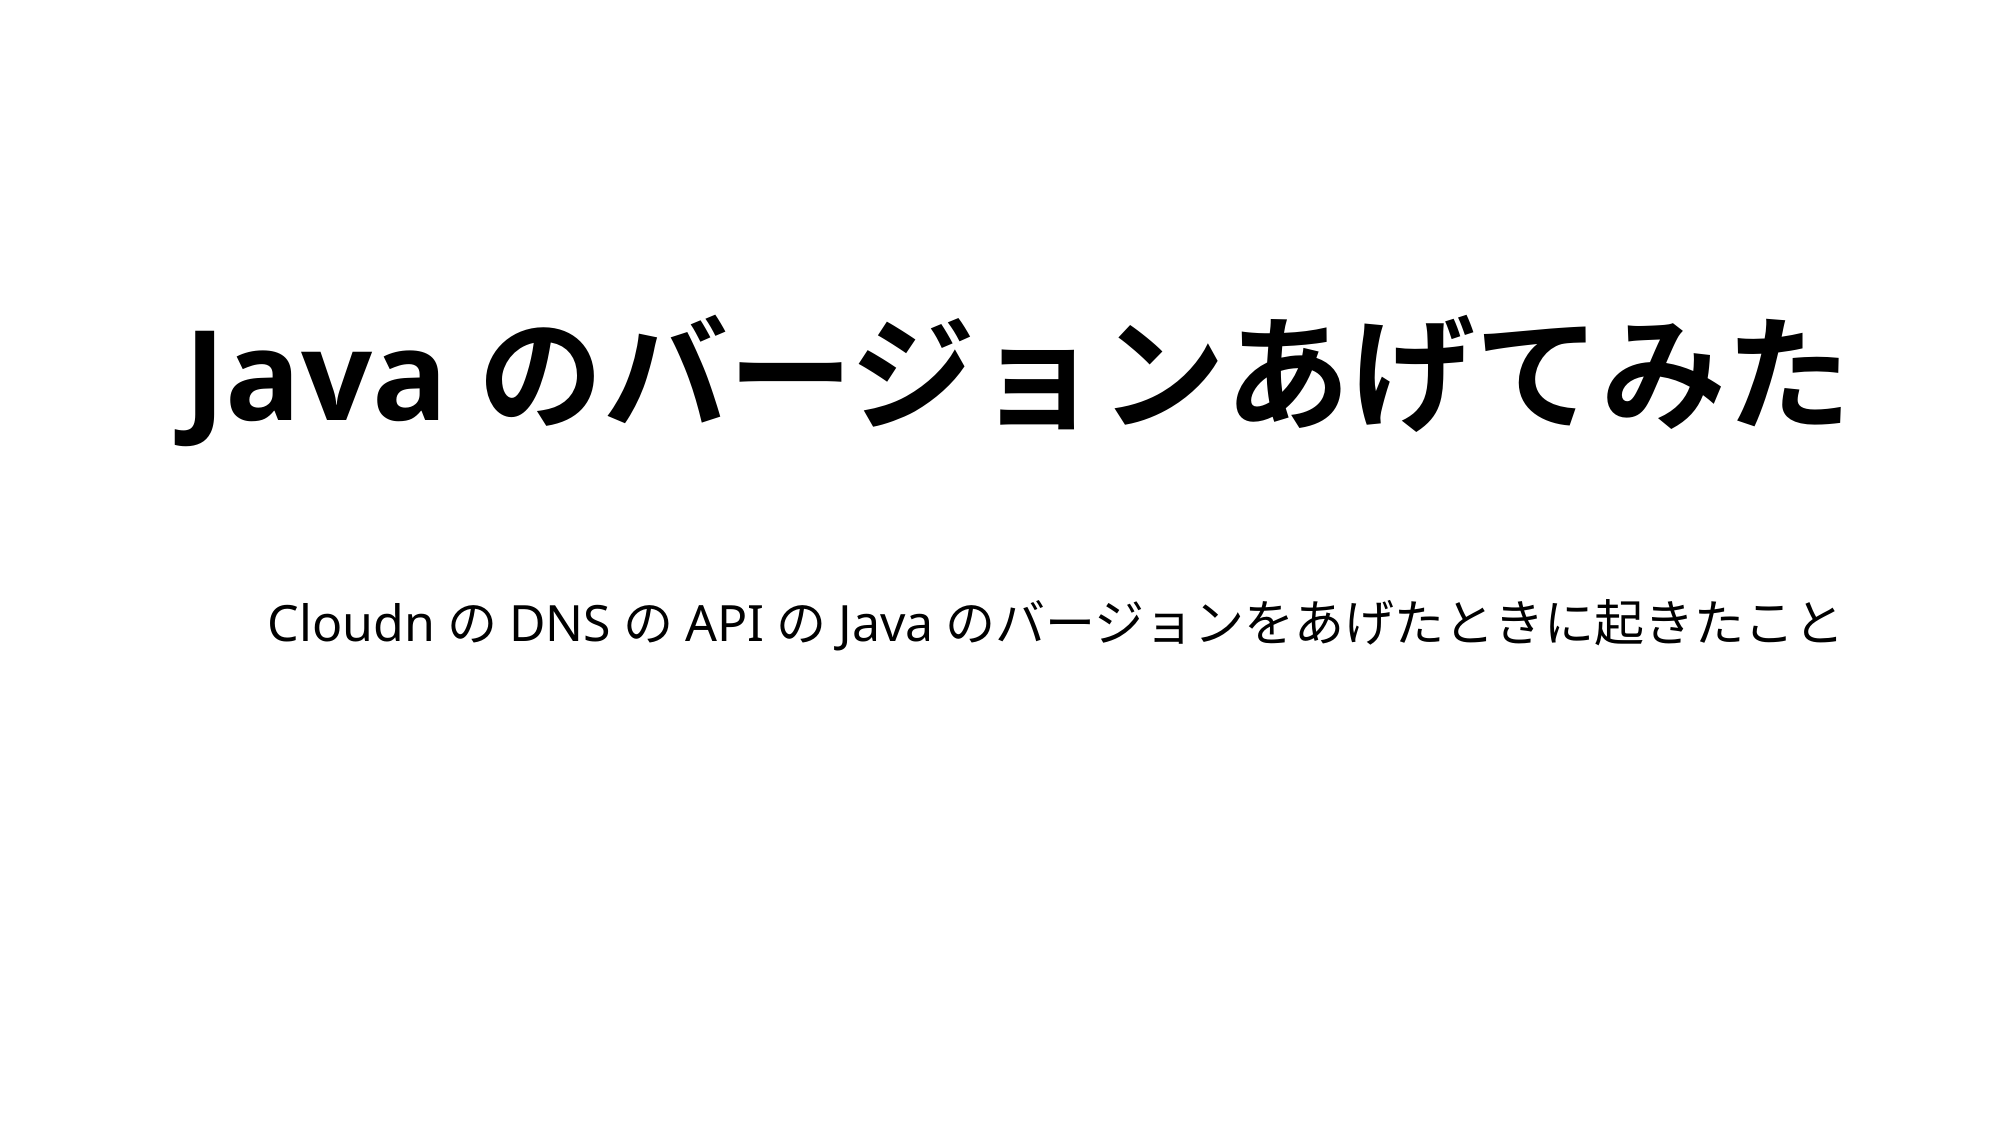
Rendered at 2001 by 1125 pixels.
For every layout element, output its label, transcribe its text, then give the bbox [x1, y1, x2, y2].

subtitle CloudnのDNSのAPIのJavaのバージョンをあげたときに起きたこと [207, 590, 1905, 735]
title Javaのバージョンあげてみた [107, 184, 1928, 576]
